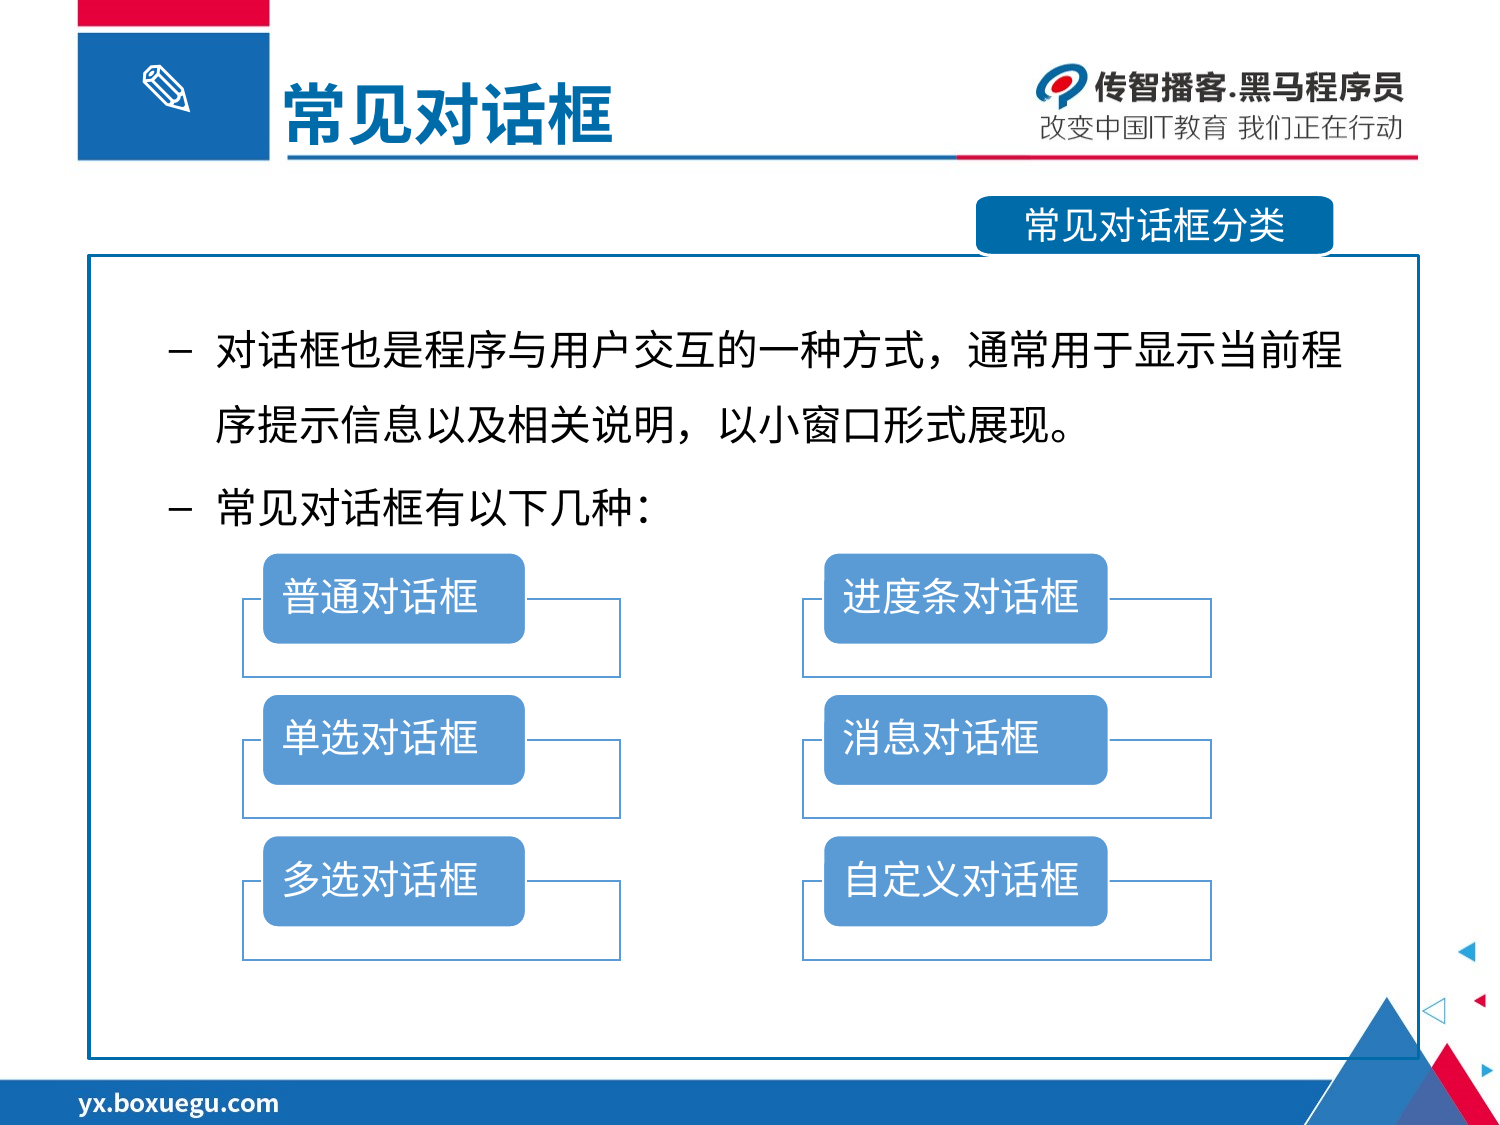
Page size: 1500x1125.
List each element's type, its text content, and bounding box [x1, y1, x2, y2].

text_box [89, 255, 1419, 1059]
text_box 常见对话框 [265, 66, 1424, 159]
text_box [802, 548, 1211, 965]
picture [0, 0, 1500, 1125]
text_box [243, 548, 620, 965]
text_box 常见对话框分类 [972, 192, 1337, 257]
text_box 对话框也是程序与用户交互的一种方式，通常用于显示当前程序提示信息以及相关说明，以小窗口形式展现。 常见对话框有以下几种： [78, 290, 1388, 549]
